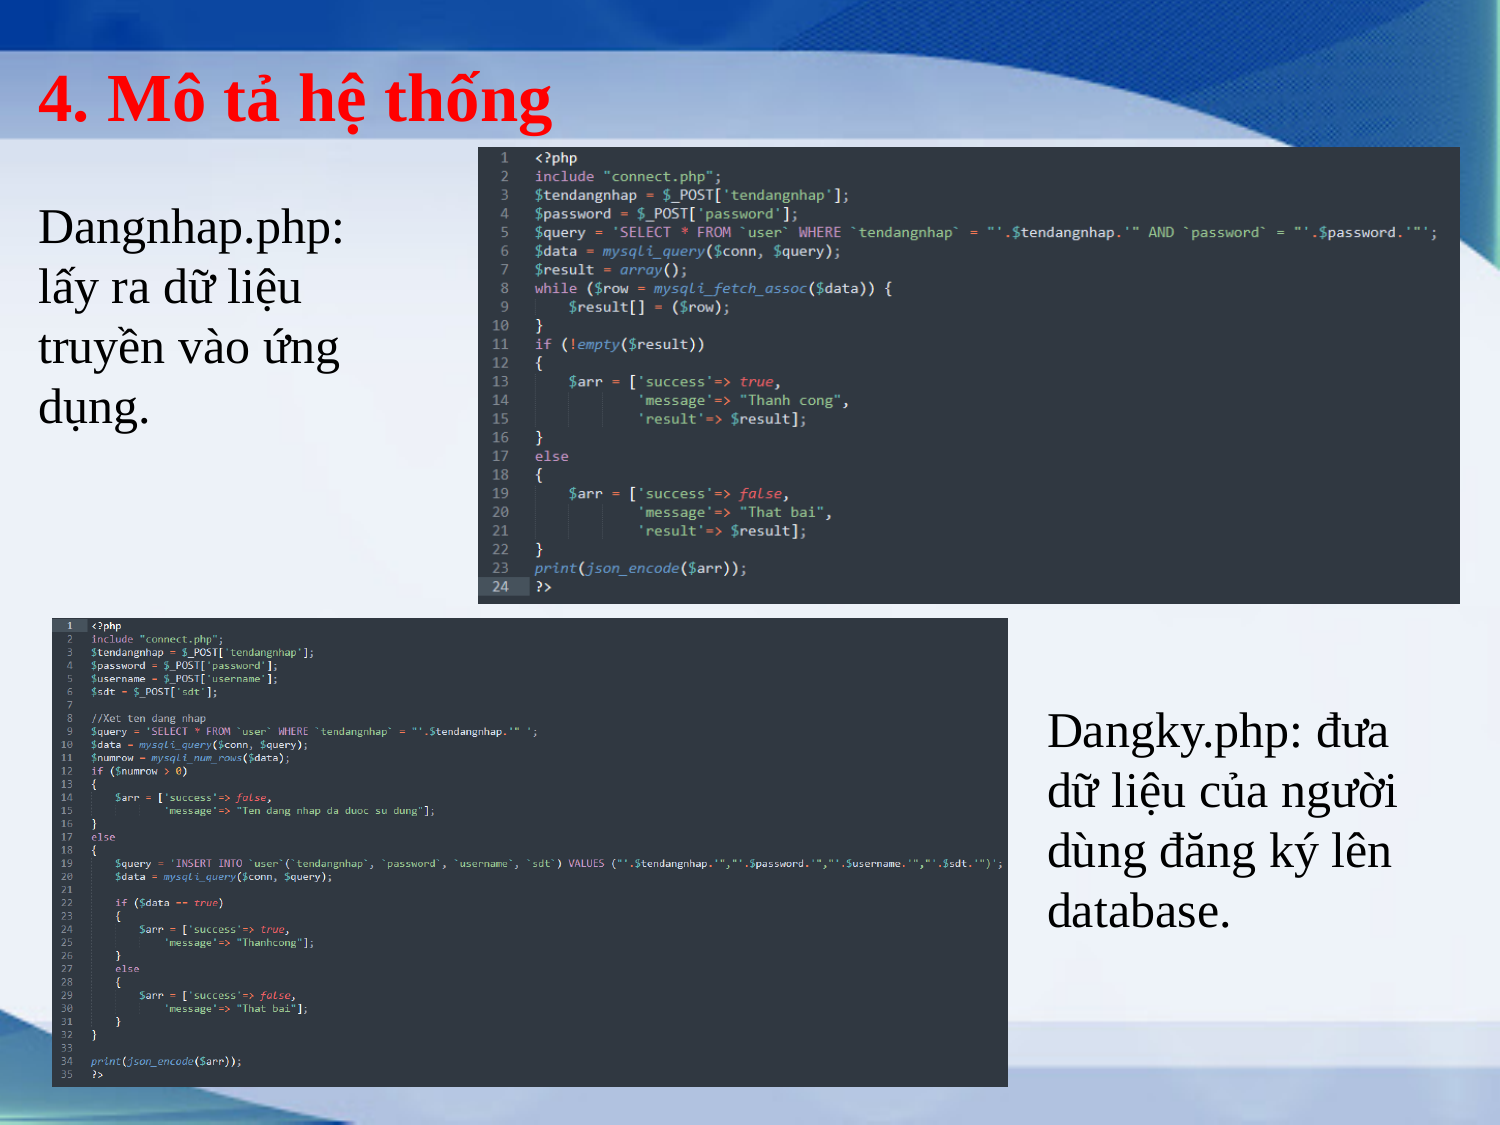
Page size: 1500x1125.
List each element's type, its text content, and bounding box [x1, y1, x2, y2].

text_box Dangky.php: đưa dữ liệu của người dùng đăng ký lên database. [1032, 690, 1460, 945]
text_box Dangnhap.php: lấy ra dữ liệu truyền vào ứng dụng. [23, 185, 428, 441]
text_box 4. Mô tả hệ thống [23, 49, 956, 148]
picture [0, 0, 1500, 1125]
